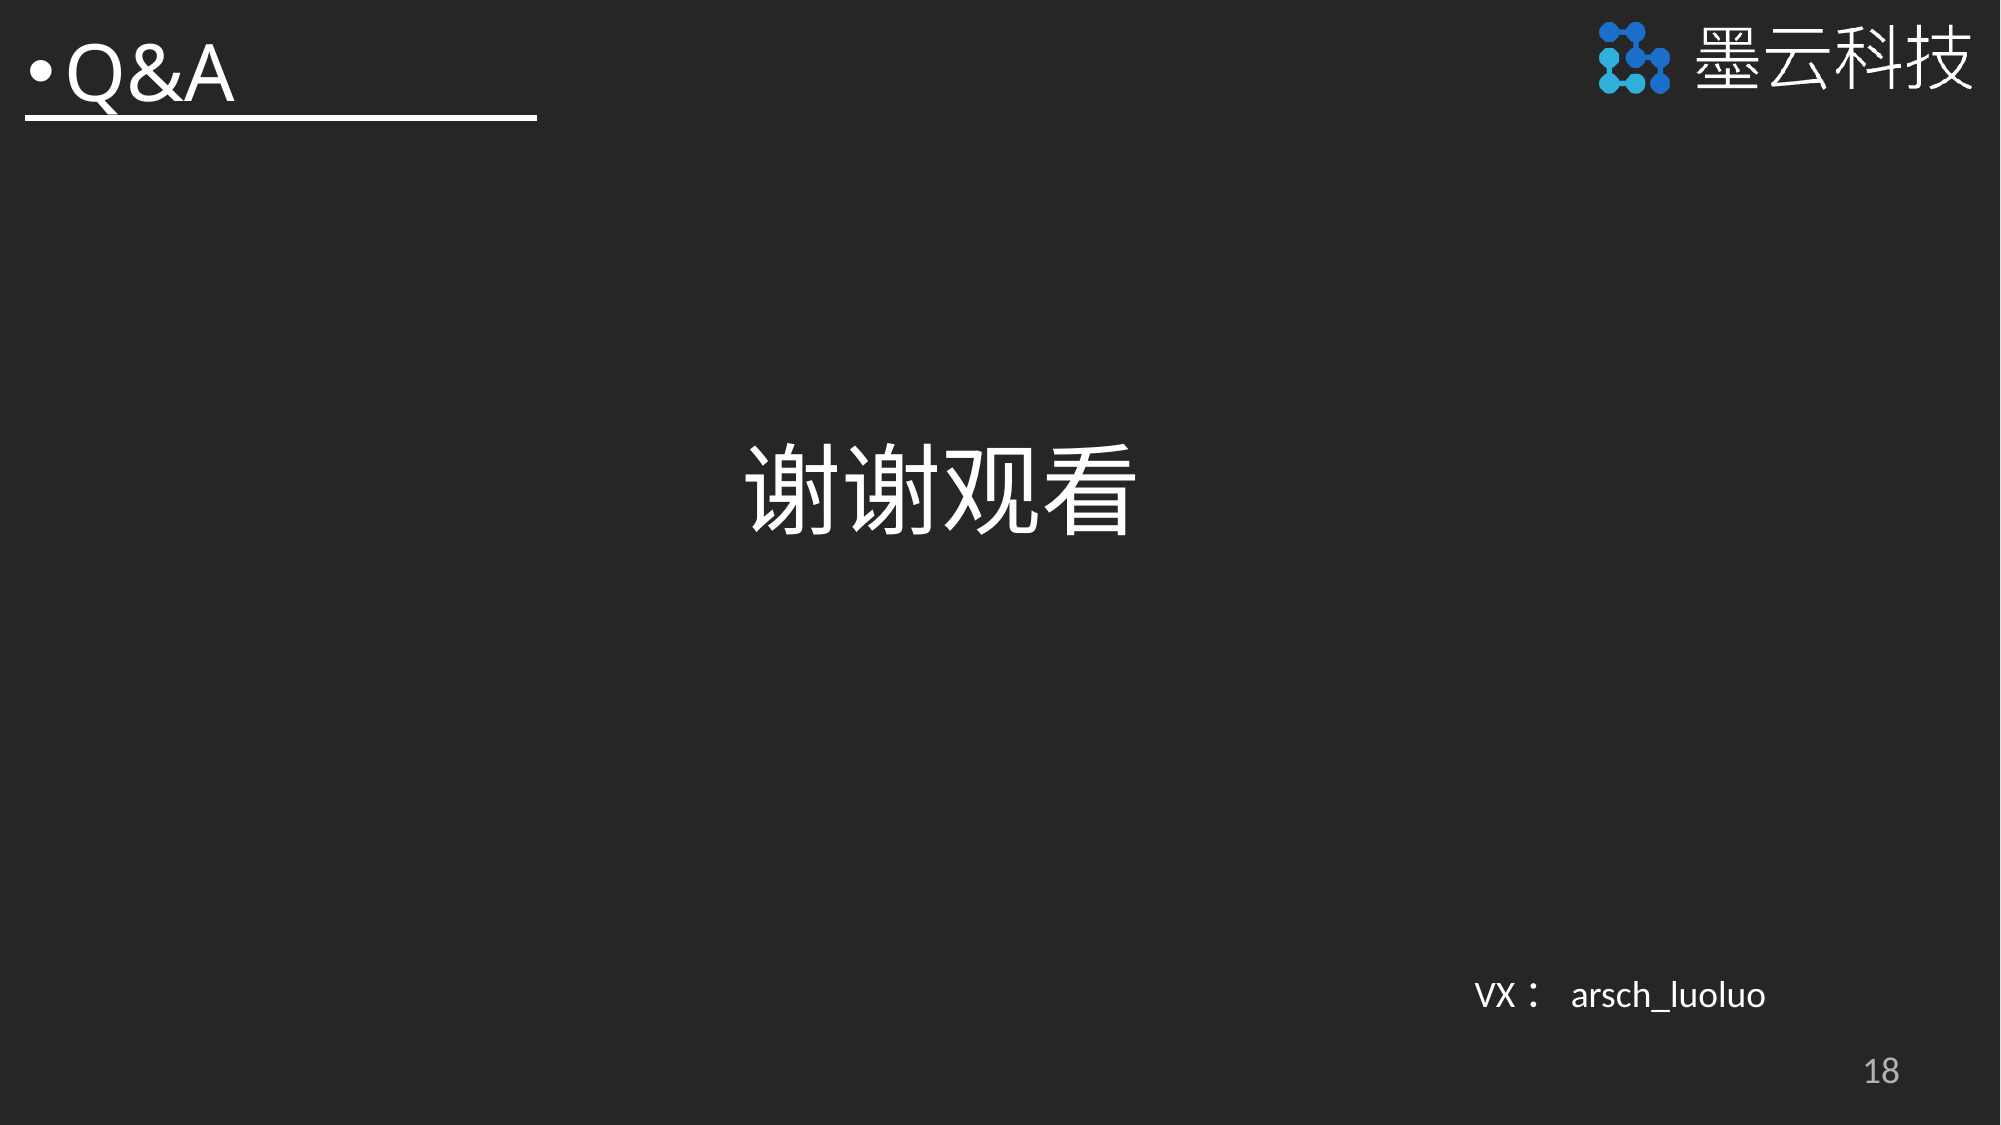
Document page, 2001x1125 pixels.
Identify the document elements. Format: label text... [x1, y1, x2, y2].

text_box VX：arsch_luoluo [1459, 962, 1781, 1023]
text_box 谢谢观看 [727, 420, 1157, 556]
slide_number 18 [1440, 1046, 1900, 1103]
subtitle Q&A [24, 22, 725, 119]
picture [1599, 22, 1972, 94]
